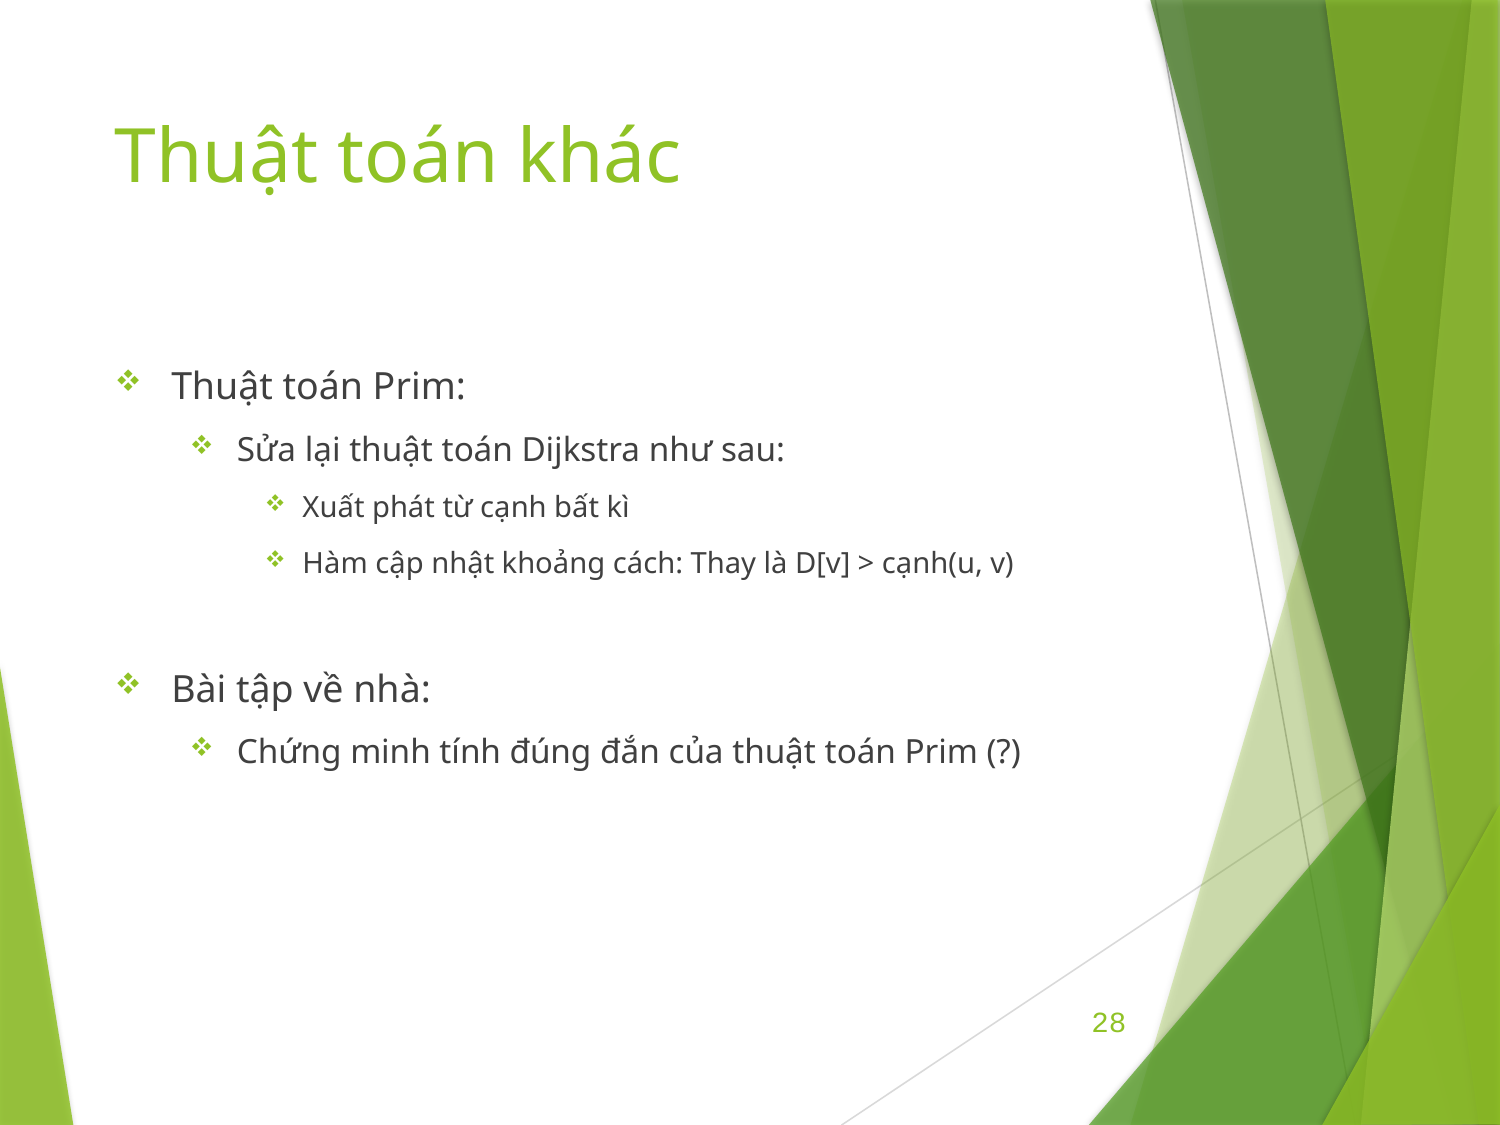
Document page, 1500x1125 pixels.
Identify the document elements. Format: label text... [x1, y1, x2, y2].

slide_number 28 [1057, 991, 1142, 1051]
title Thuật toán khác [99, 99, 1142, 317]
list Thuật toán Prim: Sửa lại thuật toán Dijkstra như sau: Xuất phát từ cạnh bất kì Hàm cập nhật khoảng cách: Thay là D[v] > cạnh(u, v) Bài tập về nhà: Chứng minh tính đúng đắn của thuật toán Prim (?) [99, 354, 1142, 992]
